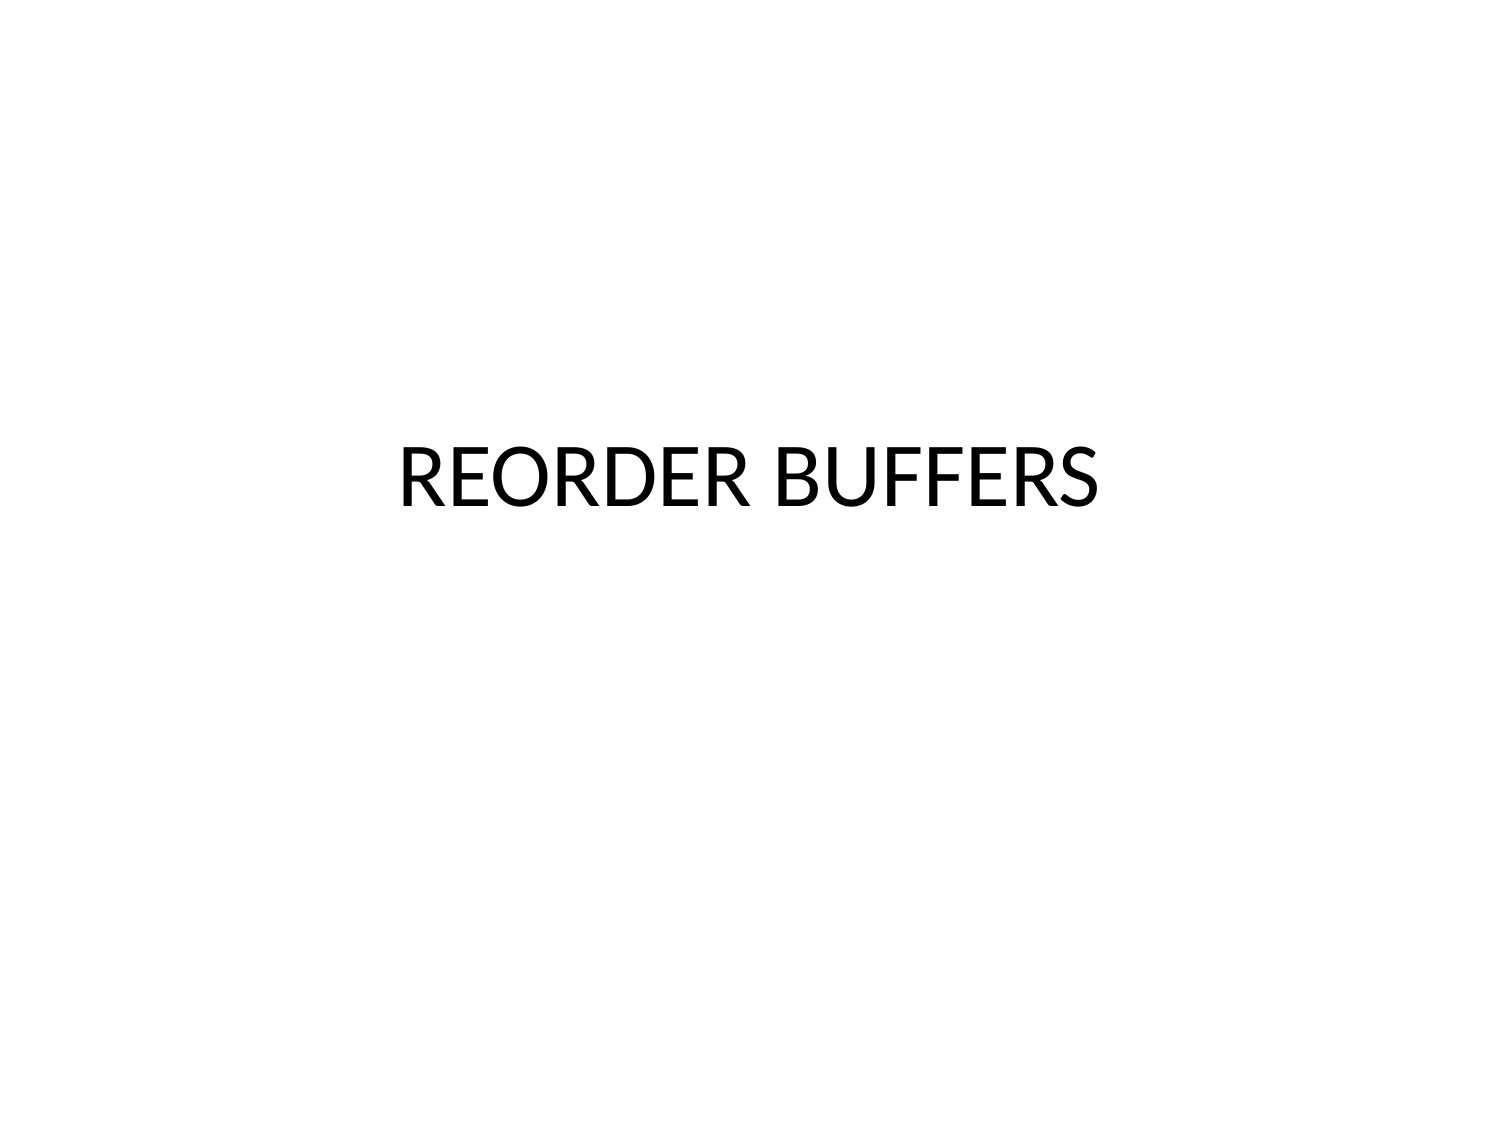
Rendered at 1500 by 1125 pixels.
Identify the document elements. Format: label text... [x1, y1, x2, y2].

title REORDER BUFFERS [112, 349, 1388, 591]
